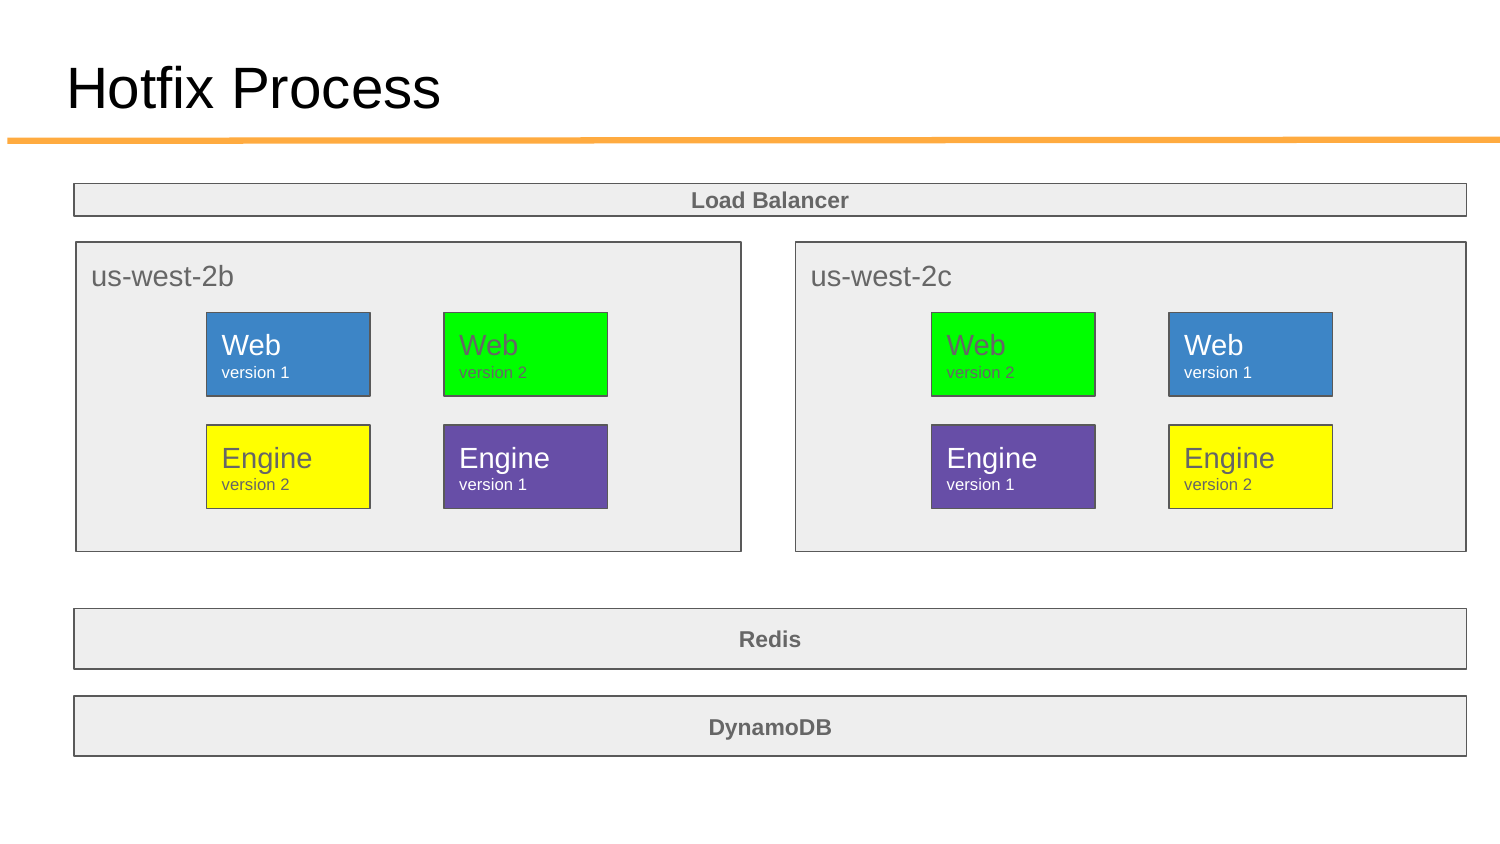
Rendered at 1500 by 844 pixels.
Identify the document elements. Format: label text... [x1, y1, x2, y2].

text_box Web version 1 [206, 312, 371, 396]
text_box Web version 2 [931, 312, 1096, 396]
text_box us-west-2c [795, 242, 1466, 552]
title Hotfix Process [51, 35, 1449, 130]
text_box Engine version 2 [206, 424, 371, 509]
text_box Redis [73, 608, 1467, 669]
text_box Load Balancer [73, 183, 1467, 217]
text_box DynamoDB [73, 695, 1467, 757]
text_box Web version 1 [1169, 312, 1333, 396]
text_box Engine version 1 [931, 424, 1096, 509]
text_box Engine version 1 [444, 424, 608, 509]
text_box Engine version 2 [1169, 424, 1333, 509]
text_box Web version 2 [444, 312, 608, 396]
text_box us-west-2b [75, 242, 741, 552]
